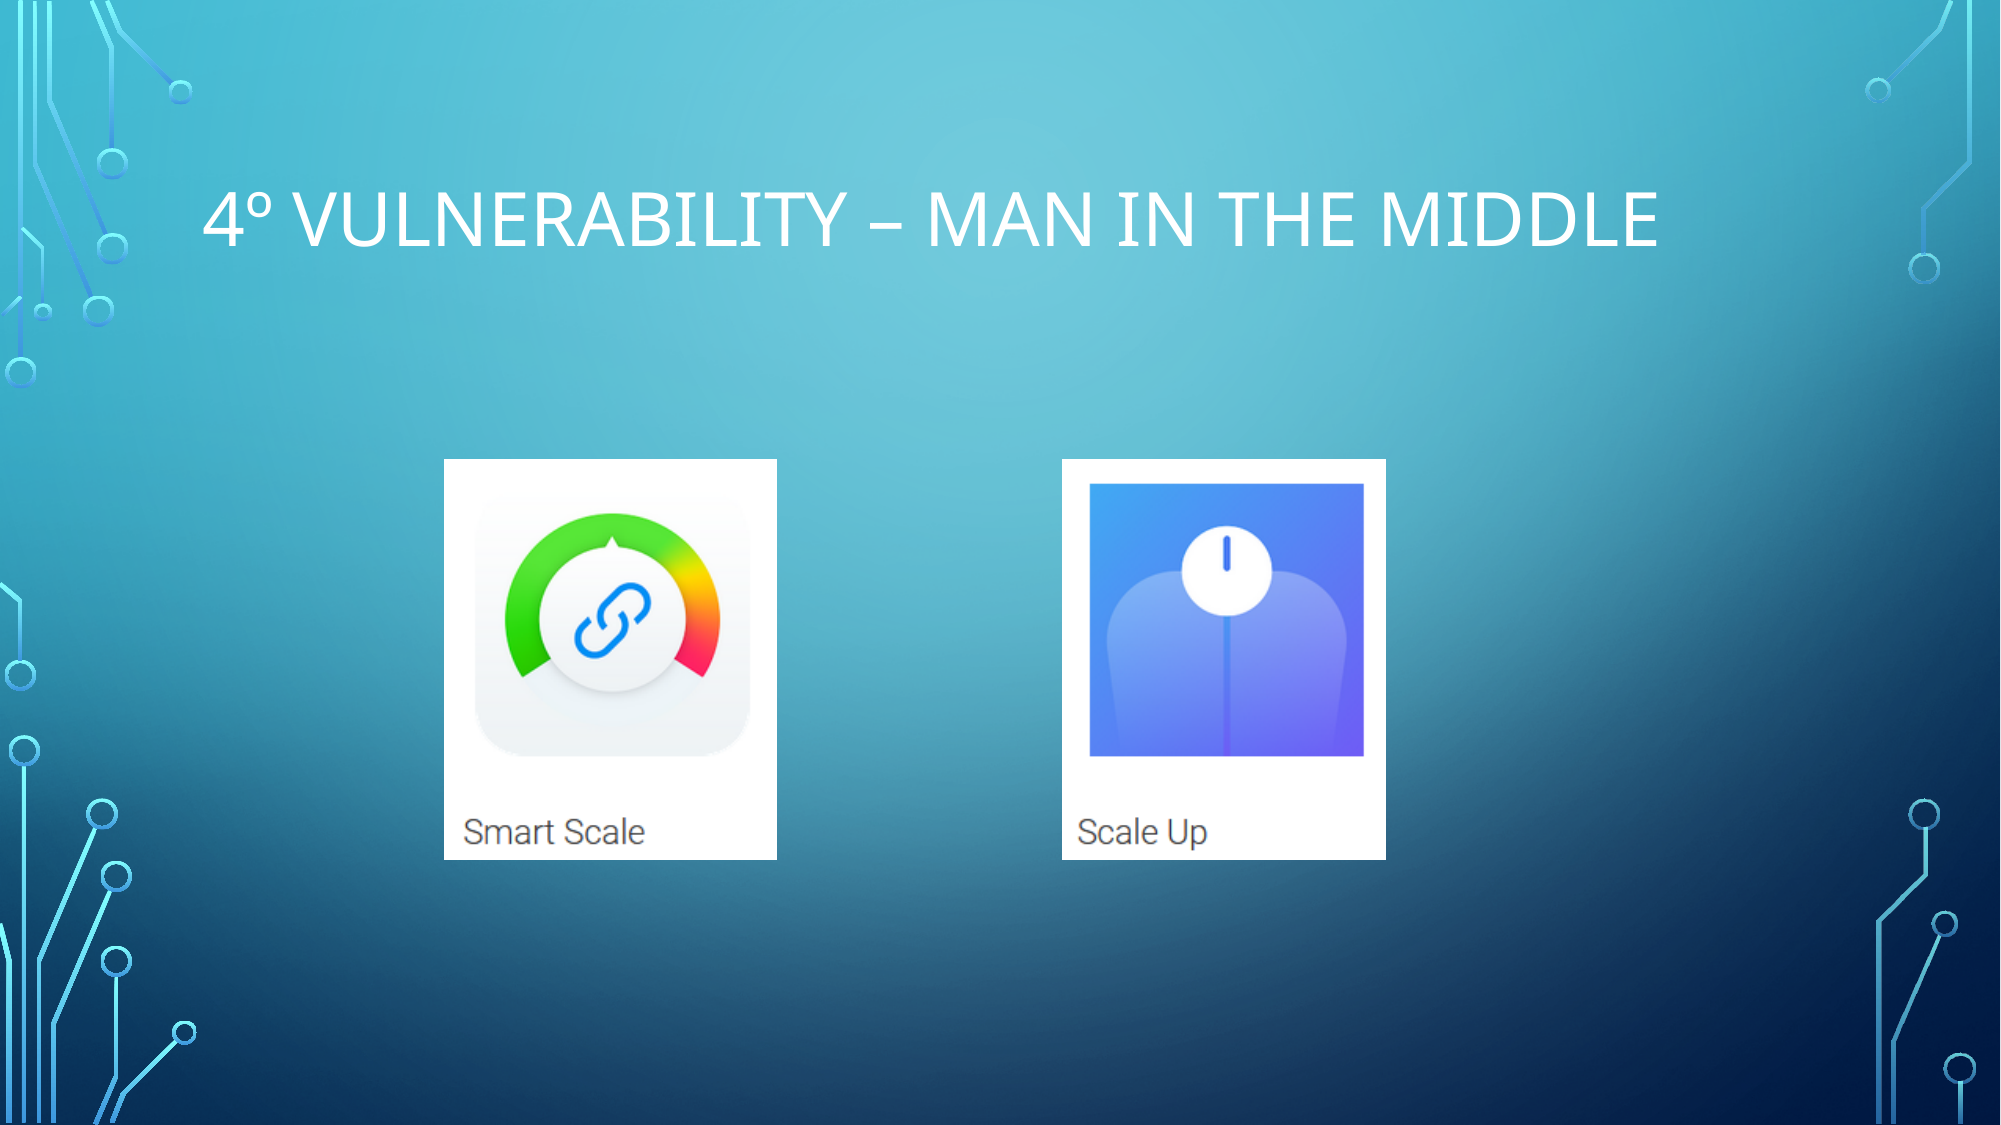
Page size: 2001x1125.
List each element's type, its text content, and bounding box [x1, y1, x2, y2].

picture [444, 459, 777, 860]
title 4º vulnerability – Man in the middle [187, 101, 1813, 344]
picture [1061, 459, 1386, 860]
